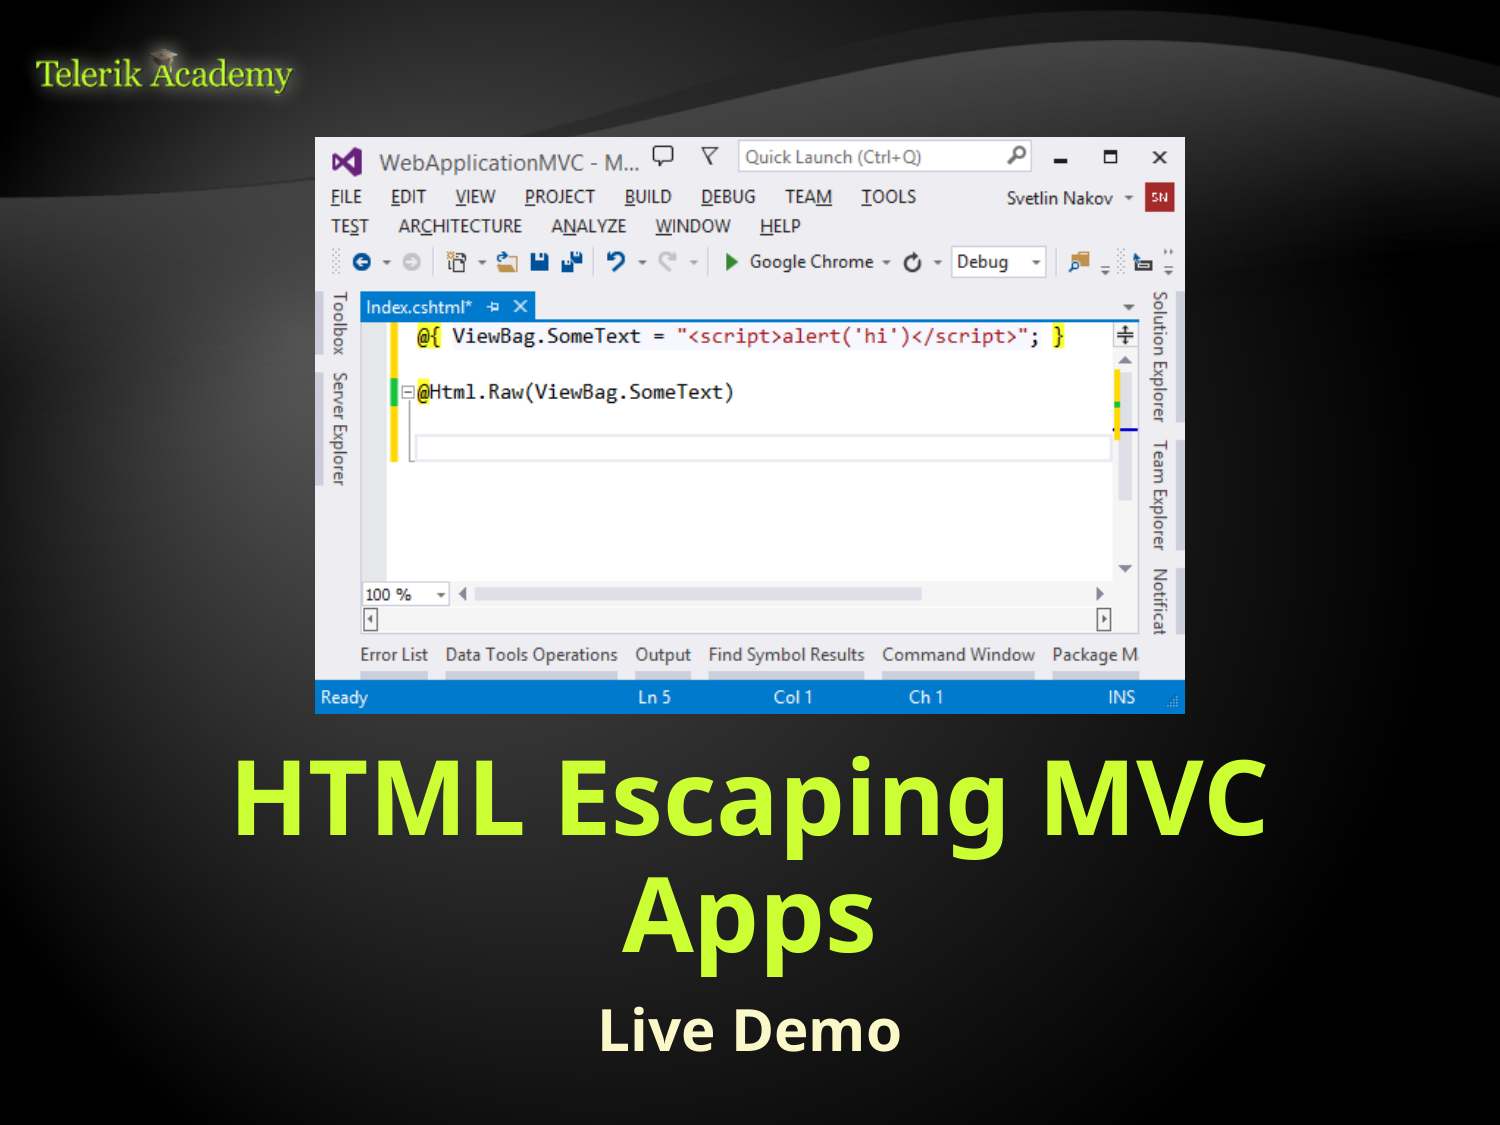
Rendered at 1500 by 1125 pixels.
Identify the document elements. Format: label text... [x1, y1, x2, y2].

title HTML Escaping MVC Apps [75, 738, 1425, 975]
subtitle Live Demo [99, 981, 1400, 1075]
picture [0, 0, 1500, 1125]
